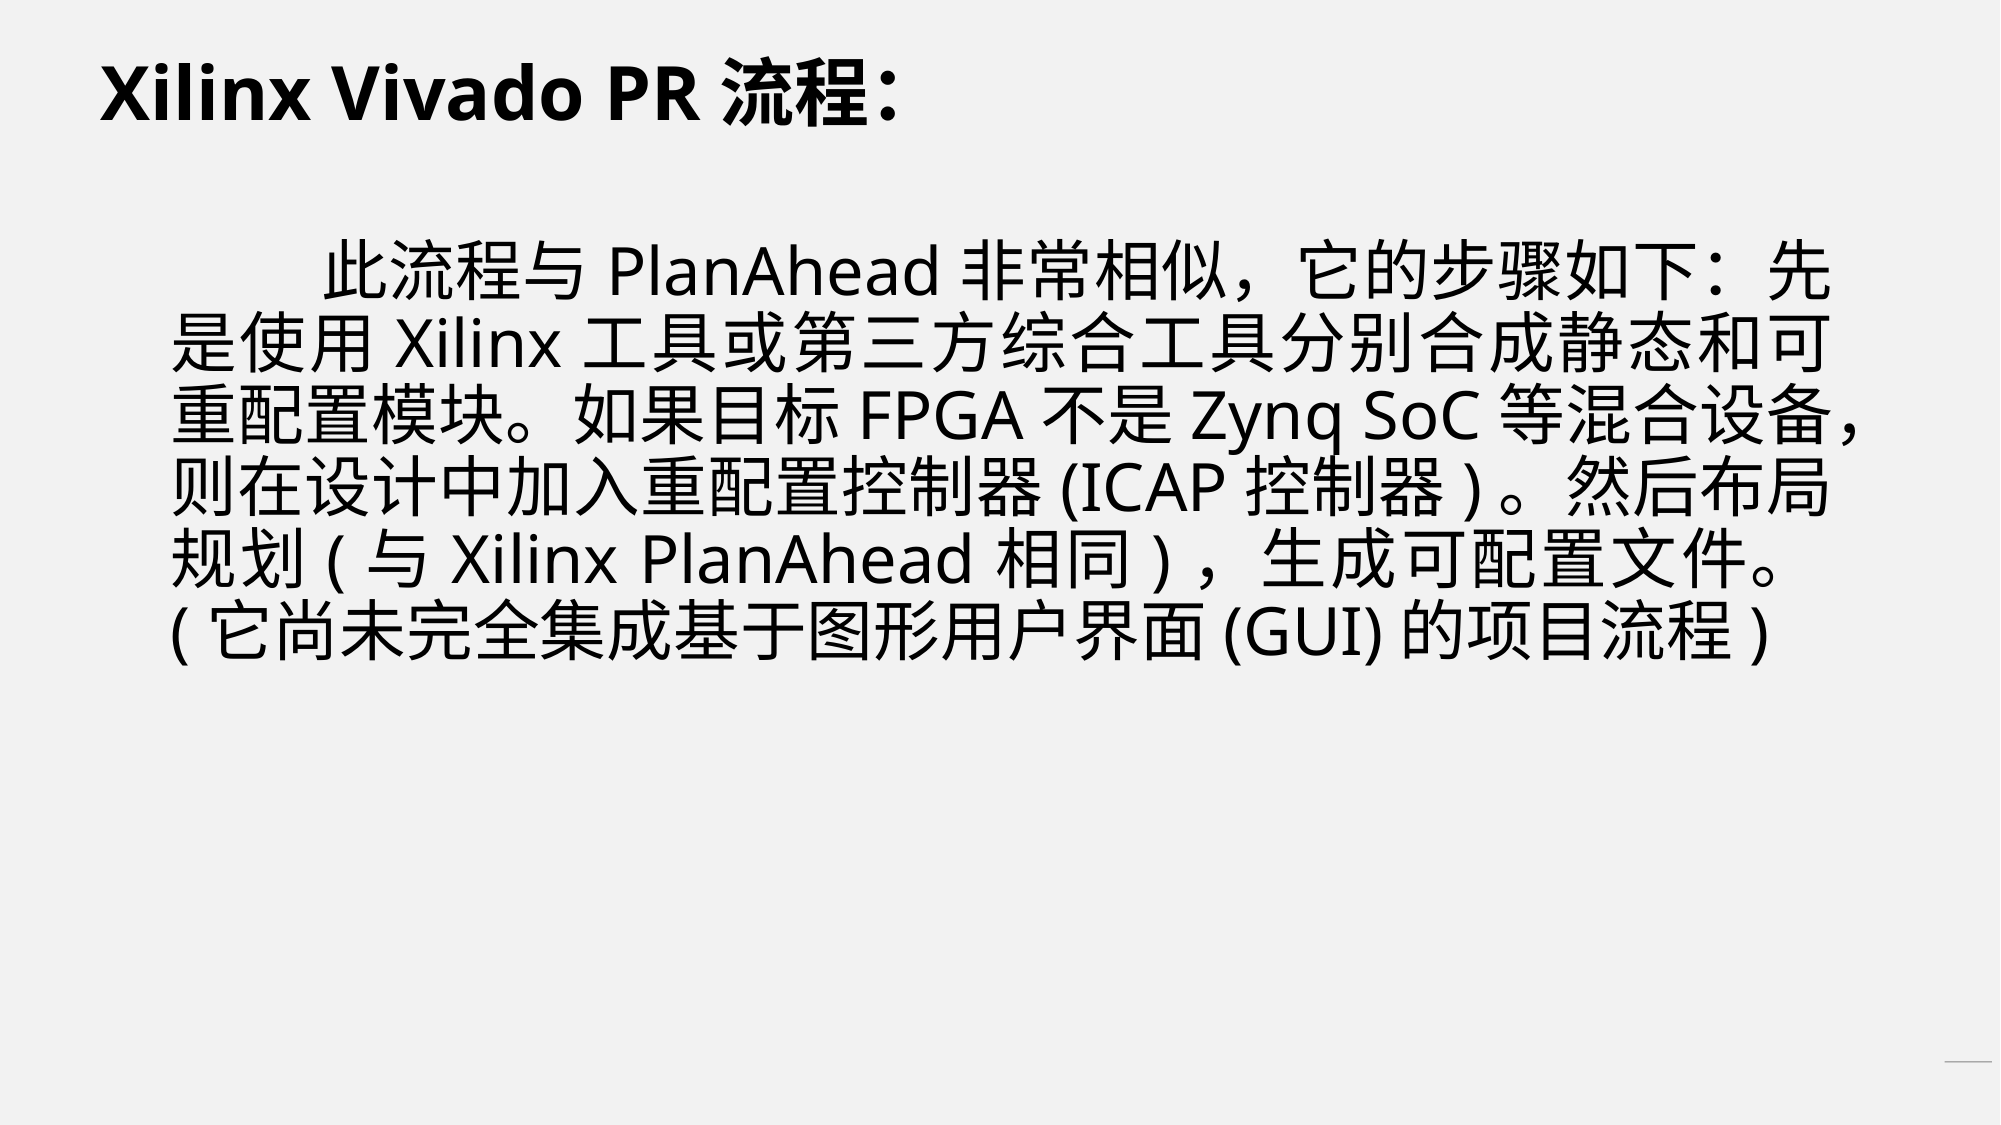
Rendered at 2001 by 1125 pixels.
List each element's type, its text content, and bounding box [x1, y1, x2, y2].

text_box Xilinx Vivado PR流程： [86, 38, 1003, 143]
text_box 此流程与PlanAhead非常相似，它的步骤如下：先是使用Xilinx工具或第三方综合工具分别合成静态和可重配置模块。如果目标FPGA不是Zynq SoC等混合设备，则在设计中加入重配置控制器(ICAP控制器)。然后布局规划(与Xilinx PlanAhead相同)，生成可配置文件。(它尚未完全集成基于图形用户界面(GUI)的项目流程) [155, 230, 1849, 788]
